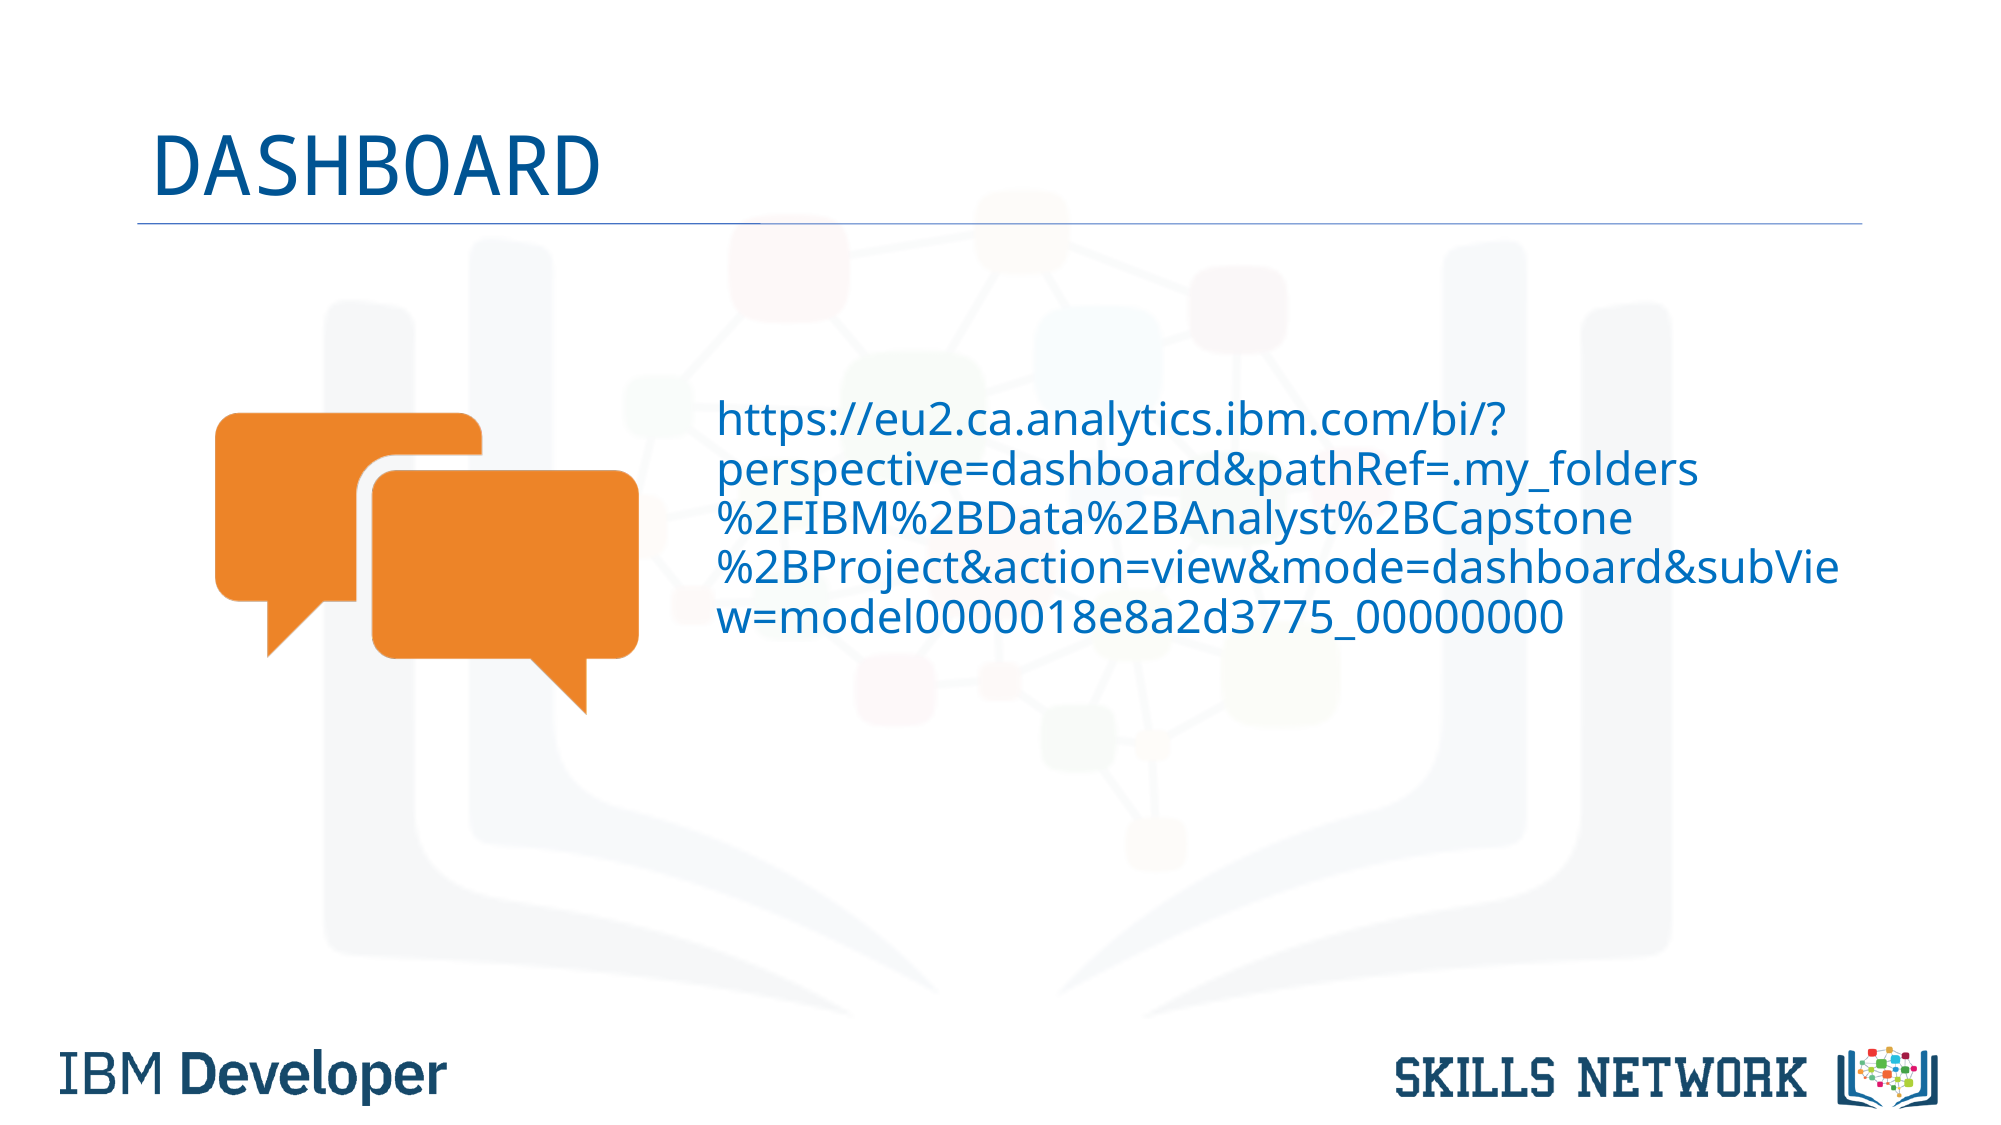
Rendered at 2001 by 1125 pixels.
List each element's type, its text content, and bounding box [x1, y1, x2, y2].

picture [1390, 1045, 1945, 1111]
picture [55, 1045, 459, 1108]
title DASHBOARD [137, 59, 1863, 278]
picture [176, 311, 678, 813]
list https://eu2.ca.analytics.ibm.com/bi/?perspective=dashboard&pathRef=.my_folders%2FIBM%2BData%2BAnalyst%2BCapstone%2BProject&action=view&mode=dashboard&subView=model0000018e8a2d3775_00000000 [701, 388, 1861, 811]
